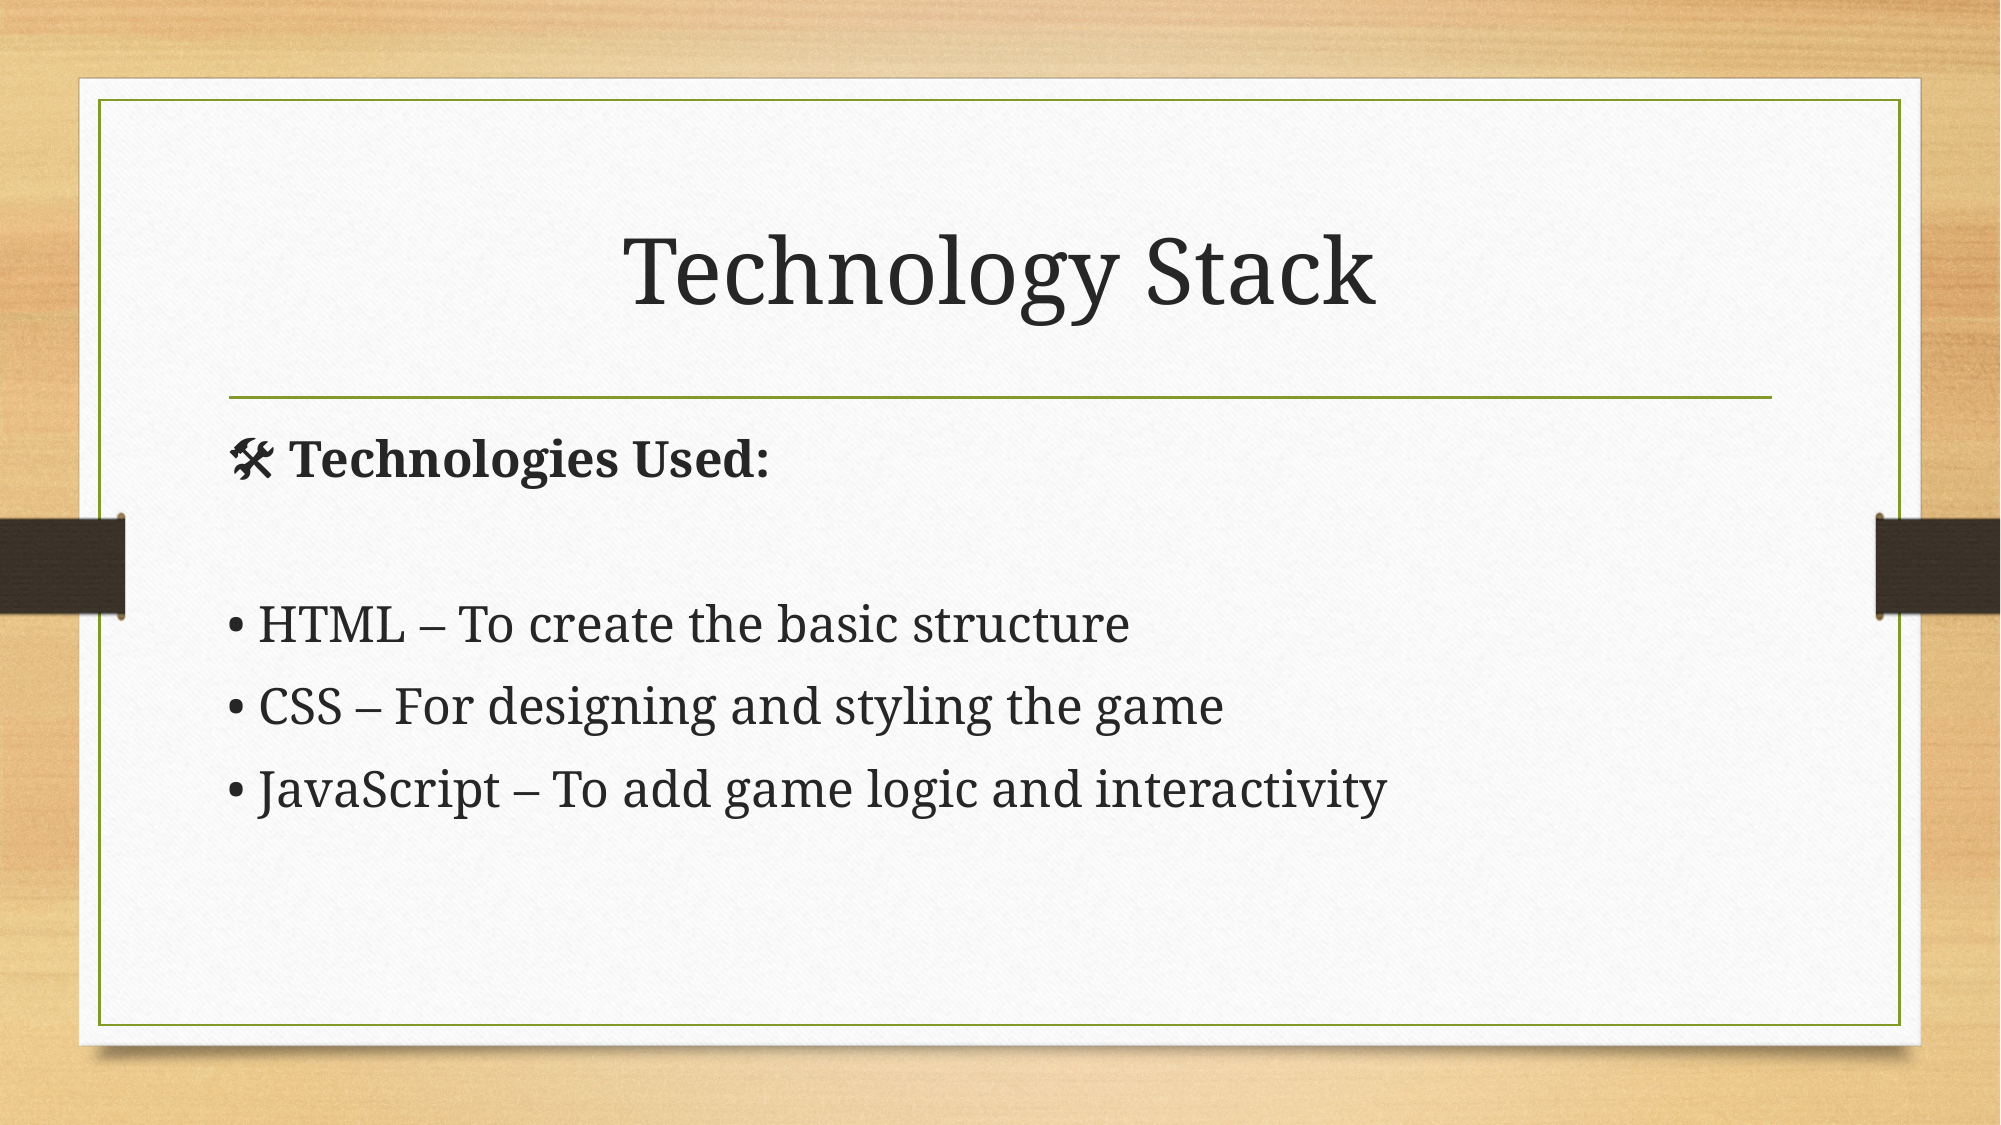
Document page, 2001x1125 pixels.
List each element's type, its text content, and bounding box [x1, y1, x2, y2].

title Technology Stack [212, 161, 1788, 375]
list 🛠 Technologies Used: • HTML – To create the basic structure • CSS – For designing and styling the game • JavaScript – To add game logic and interactivity [212, 419, 1788, 964]
picture [0, 0, 2001, 1125]
